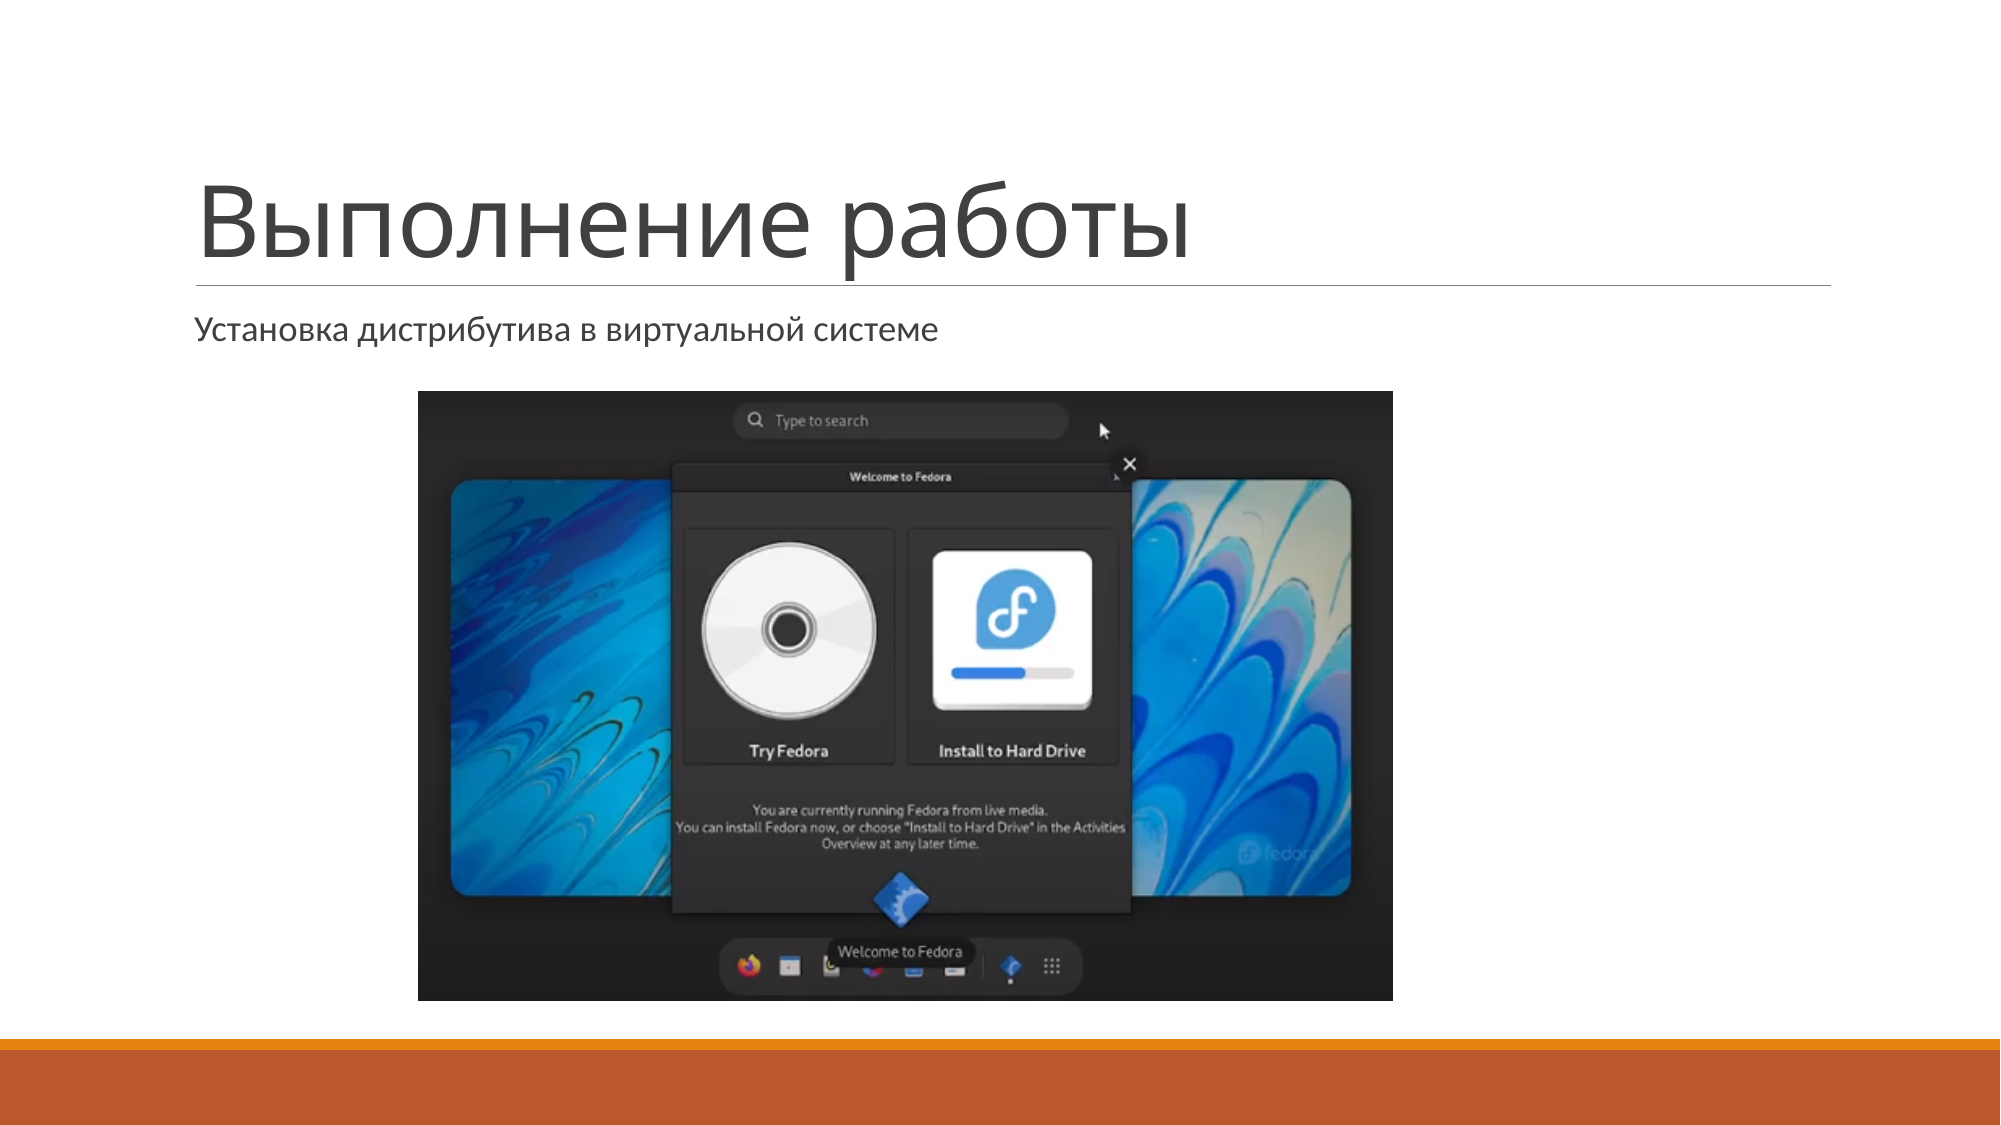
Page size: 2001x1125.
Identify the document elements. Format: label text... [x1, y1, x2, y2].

list Установка дистрибутива в виртуальной системе [180, 302, 1830, 358]
title Выполнение работы [180, 47, 1830, 285]
picture [417, 391, 1394, 1002]
